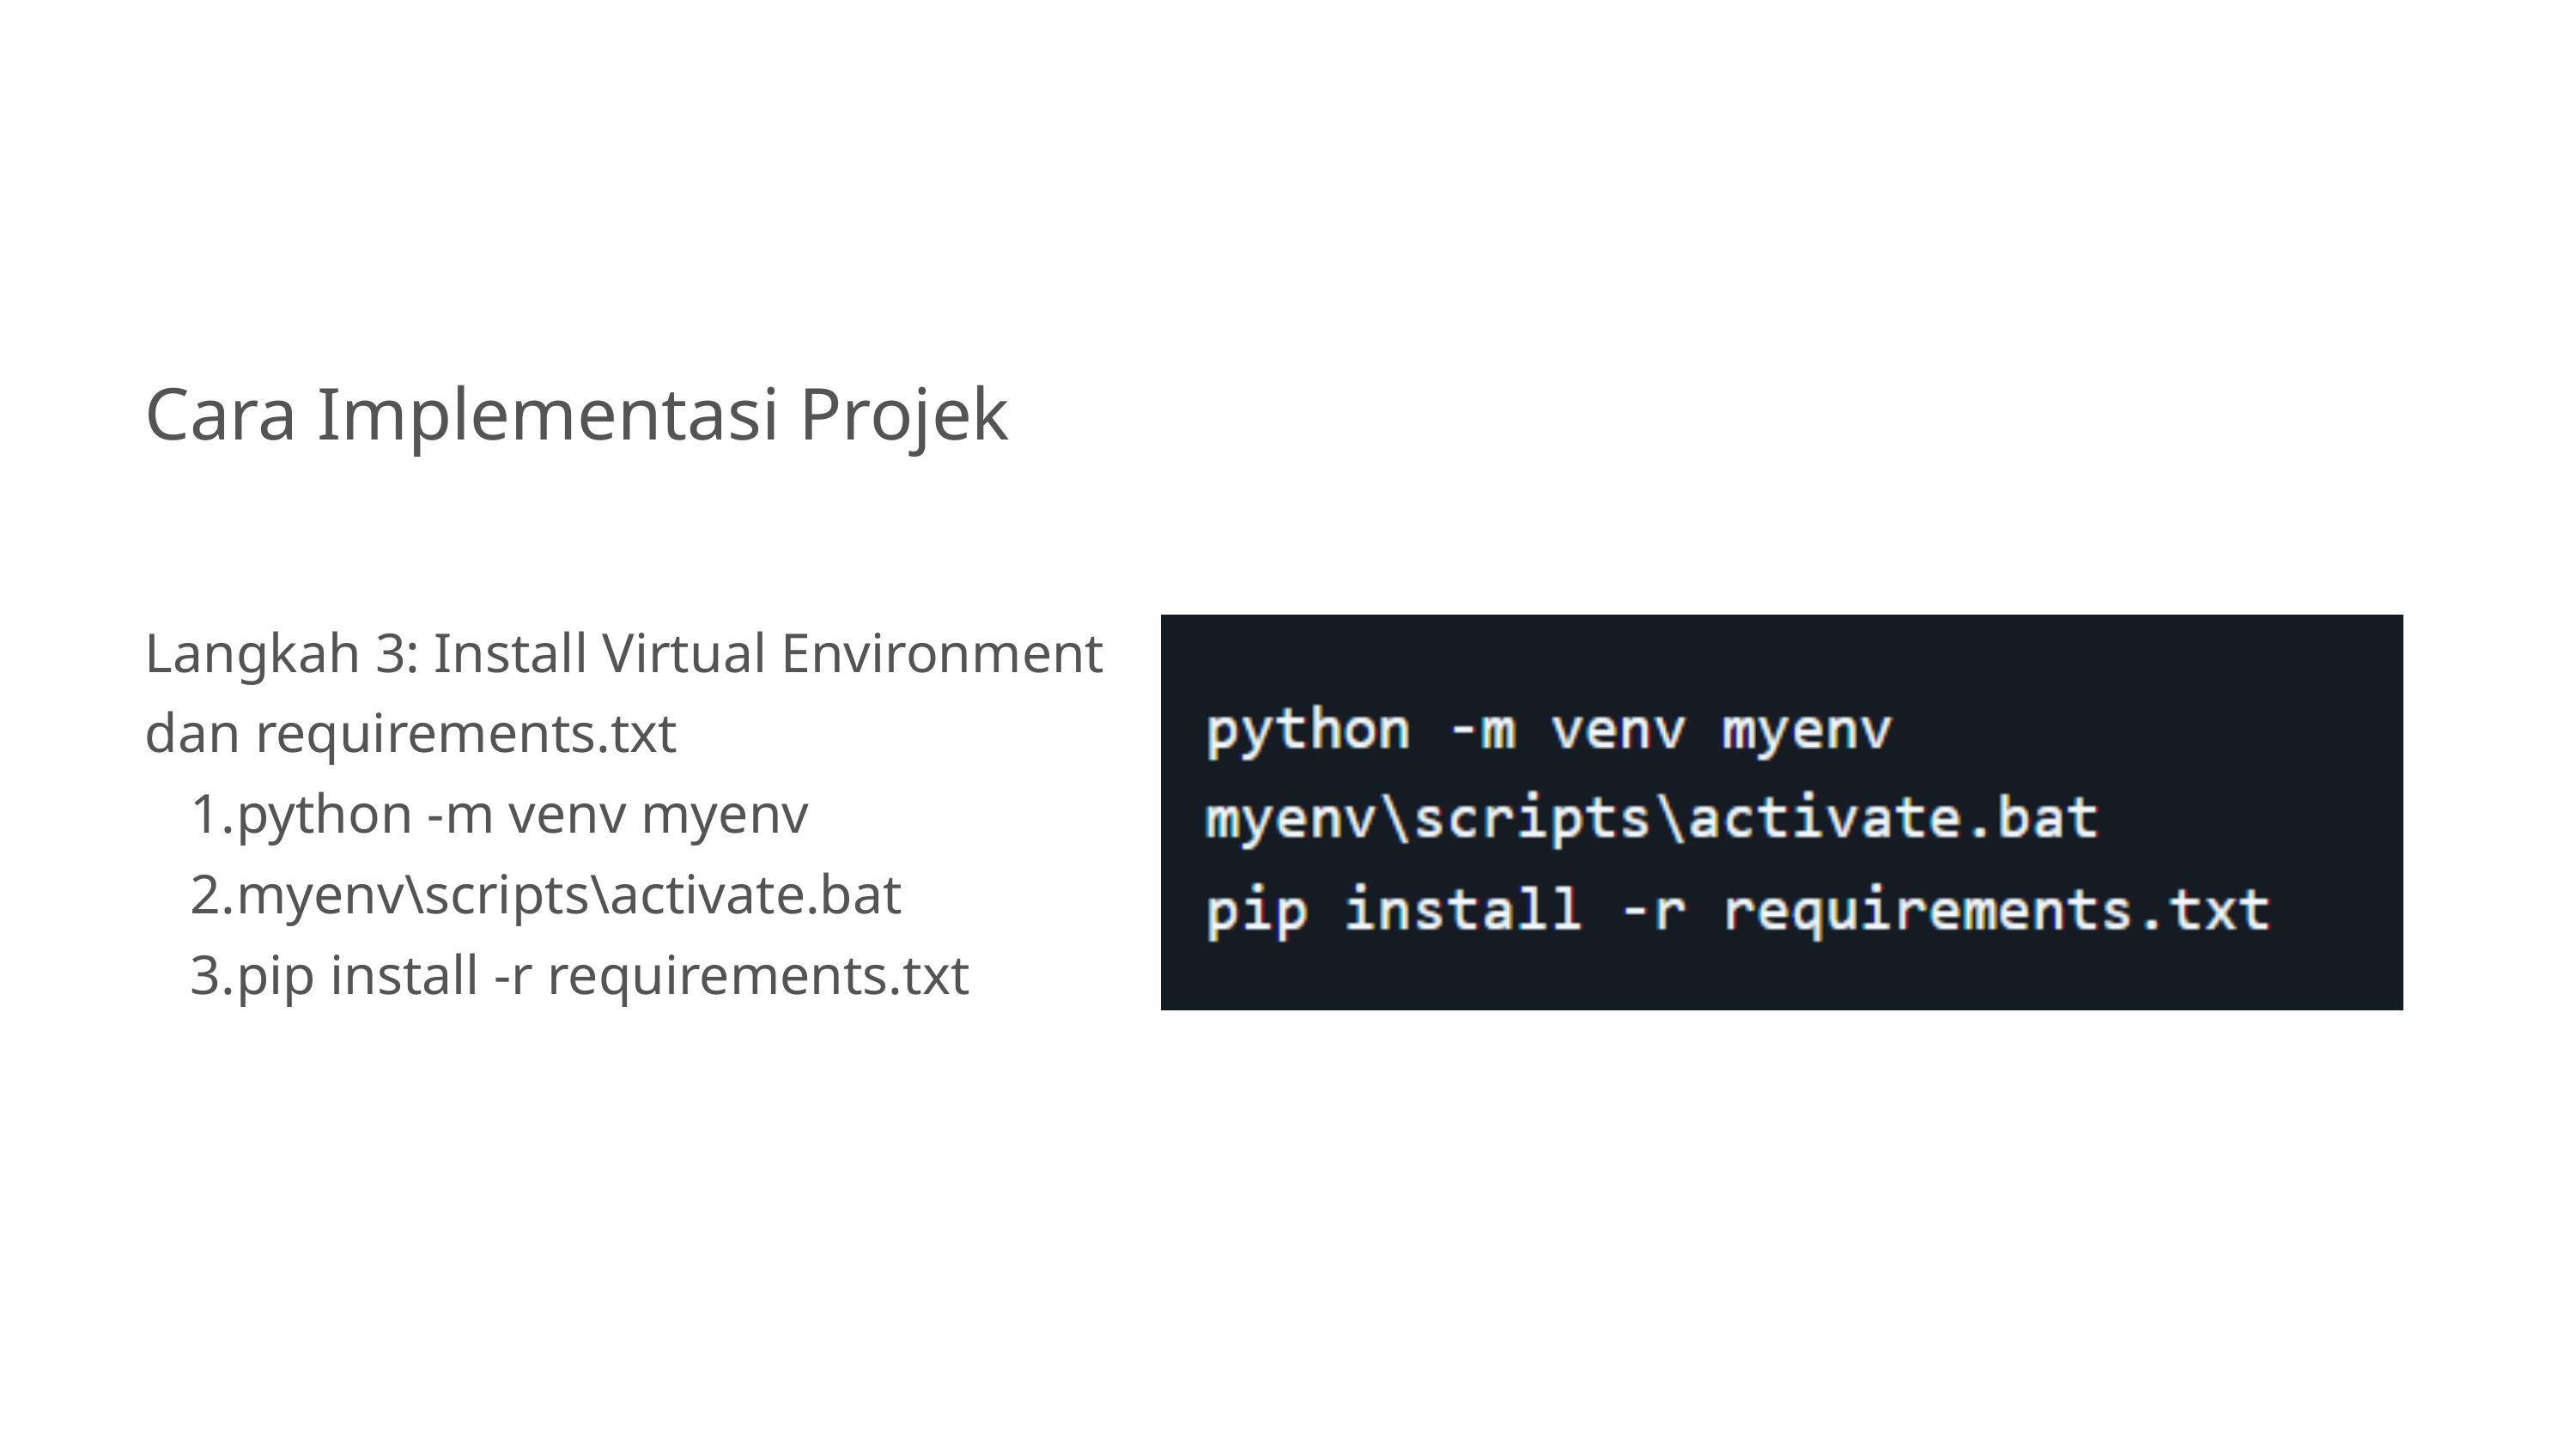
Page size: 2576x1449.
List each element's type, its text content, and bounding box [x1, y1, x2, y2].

text_box [1162, 615, 2403, 1010]
text_box Cara Implementasi Projek [144, 354, 1162, 454]
text_box Langkah 3: Install Virtual Environment dan requirements.txt python -m venv myenv myenv\scripts\activate.bat pip install -r requirements.txt [144, 602, 1162, 1086]
